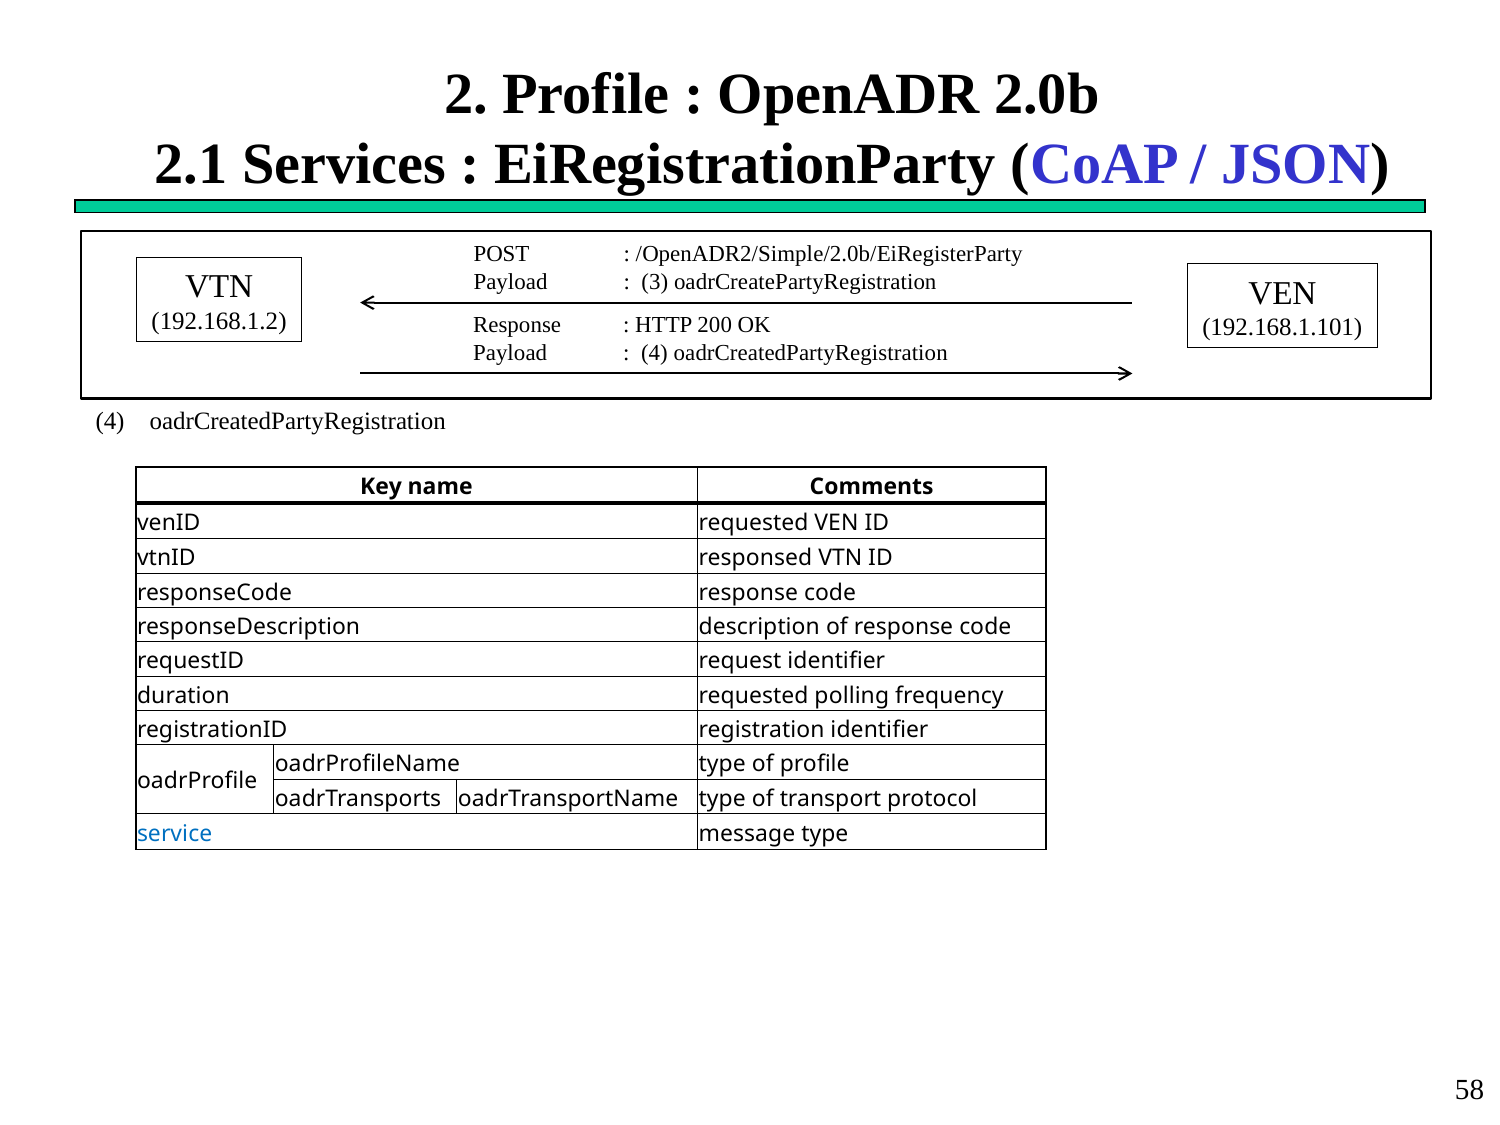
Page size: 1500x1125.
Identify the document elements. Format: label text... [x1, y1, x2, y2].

table_header Comments [698, 468, 1045, 501]
text_box (4) oadrCreatedPartyRegistration [80, 406, 1118, 443]
table_cell responseDescription [137, 608, 697, 641]
table_header Key name [137, 468, 697, 501]
table_cell registration identifier [698, 711, 1045, 744]
table_cell responseCode [137, 574, 697, 607]
table_cell venID [137, 505, 697, 538]
table_cell oadrProfile [137, 745, 273, 813]
table_cell requested VEN ID [698, 505, 1045, 538]
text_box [80, 230, 1431, 399]
table_cell description of response code [698, 608, 1045, 641]
table_cell requested polling frequency [698, 677, 1045, 710]
table_cell type of profile [698, 745, 1045, 779]
table_cell oadrTransportName [457, 780, 697, 813]
table_cell requestID [137, 642, 697, 676]
table_cell request identifier [698, 642, 1045, 676]
table_cell oadrTransports [274, 780, 456, 813]
title 2. Profile : OpenADR 2.0b 2.1 Services : EiRegistrationParty (CoAP / JSON) [39, 56, 1500, 194]
table_cell registrationID [137, 711, 697, 744]
slide_number 58 [1186, 1062, 1500, 1125]
table_cell message type [698, 814, 1045, 849]
table_cell oadrProfileName [274, 745, 697, 779]
table_cell service [137, 814, 697, 849]
table_cell type of transport protocol [698, 780, 1045, 813]
table_cell responsed VTN ID [698, 539, 1045, 573]
table_cell vtnID [137, 539, 697, 573]
table_cell response code [698, 574, 1045, 607]
table_cell duration [137, 677, 697, 710]
